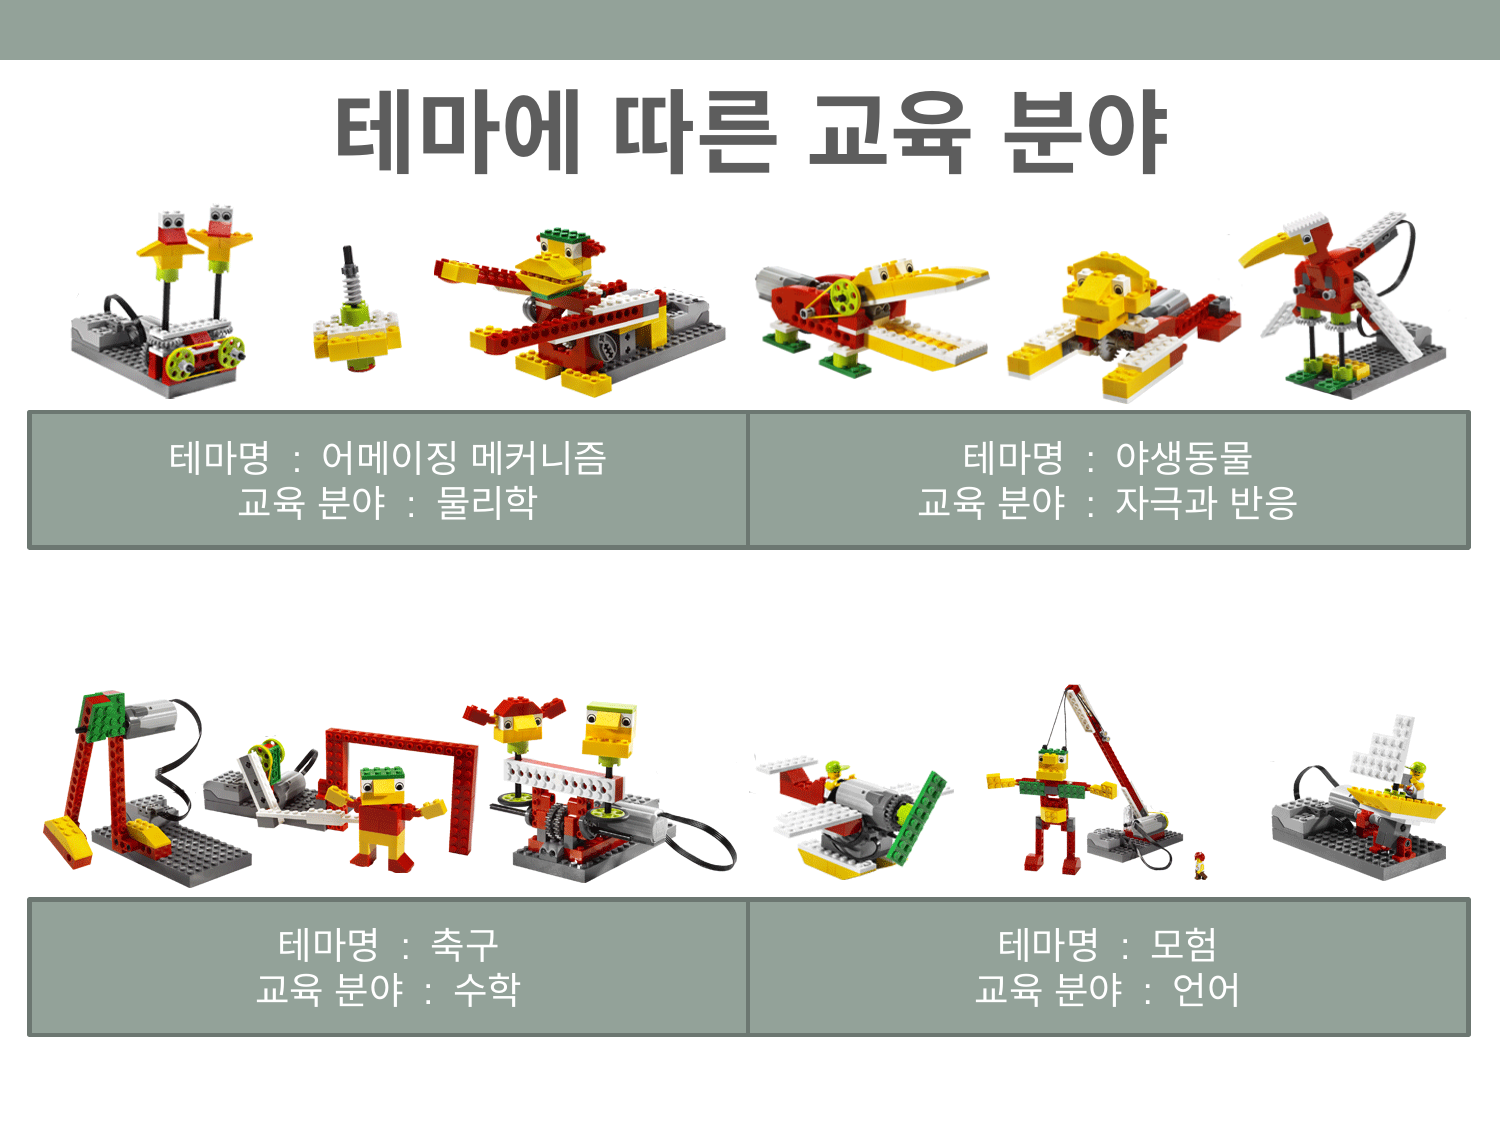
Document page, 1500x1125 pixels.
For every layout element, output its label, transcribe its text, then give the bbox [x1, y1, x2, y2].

picture [27, 193, 1469, 411]
text_box 테마에 따른 교육 분야 [317, 67, 1186, 193]
picture [29, 672, 1469, 896]
text_box 테마명 : 축구 교육 분야 : 수학 [27, 898, 746, 1037]
text_box 테마명 : 모험 교육 분야 : 언어 [746, 902, 1471, 1037]
text_box 테마명 : 야생동물 교육 분야 : 자극과 반응 [746, 418, 1471, 550]
text_box 테마명 : 어메이징 메커니즘 교육 분야 : 물리학 [27, 418, 746, 550]
